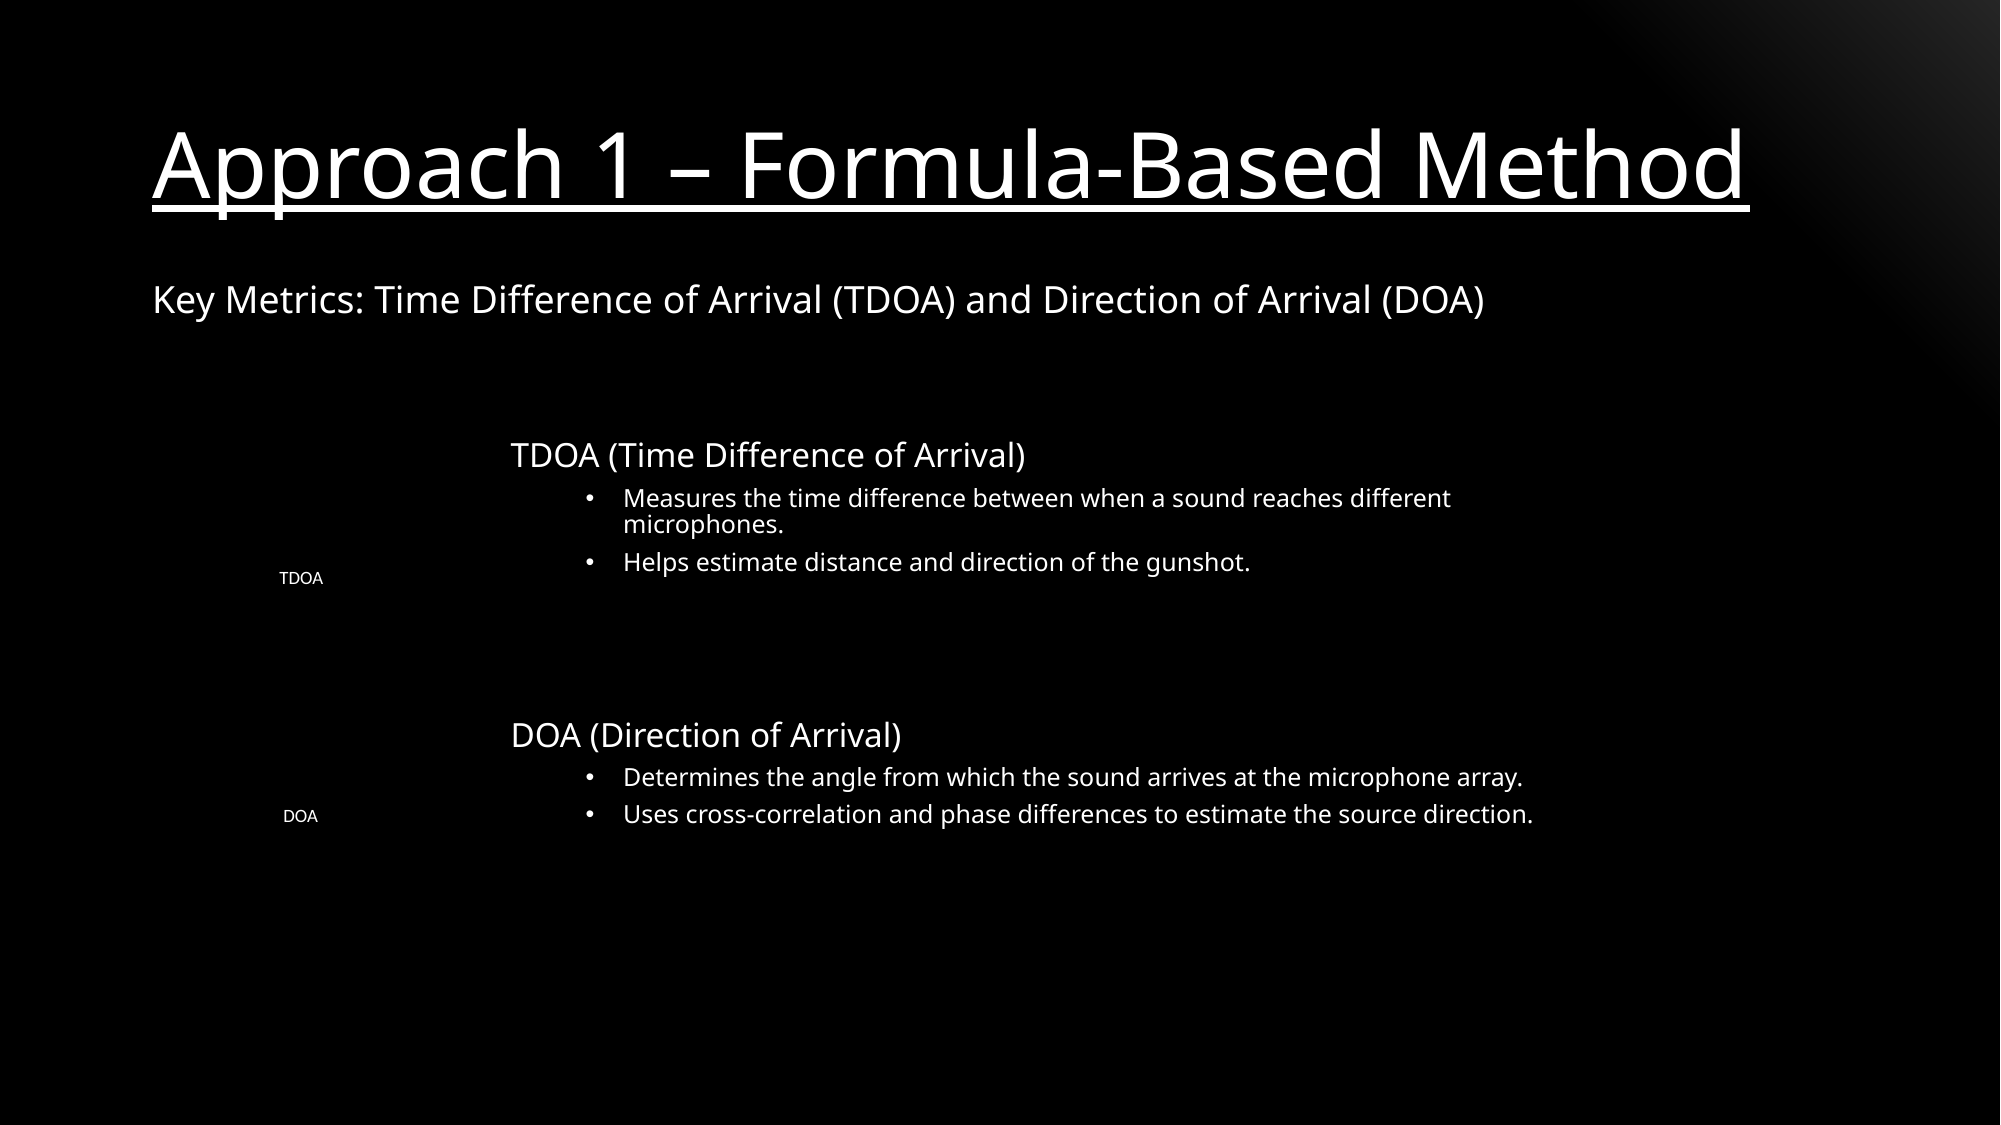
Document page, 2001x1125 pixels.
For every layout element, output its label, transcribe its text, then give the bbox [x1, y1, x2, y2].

title Approach 1 – Formula-Based Method [137, 59, 1863, 278]
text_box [179, 442, 424, 596]
text_box Key Metrics: Time Difference of Arrival (TDOA) and Direction of Arrival (DOA) [137, 268, 1775, 328]
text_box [137, 694, 465, 835]
list TDOA (Time Difference of Arrival) Measures the time difference between when a sound reaches different microphones. Helps estimate distance and direction of the gunshot. DOA (Direction of Arrival) Determines the angle from which the sound arrives at the microphone array. Uses cross-correlation and phase differences to estimate the source direction. [495, 328, 1557, 1014]
